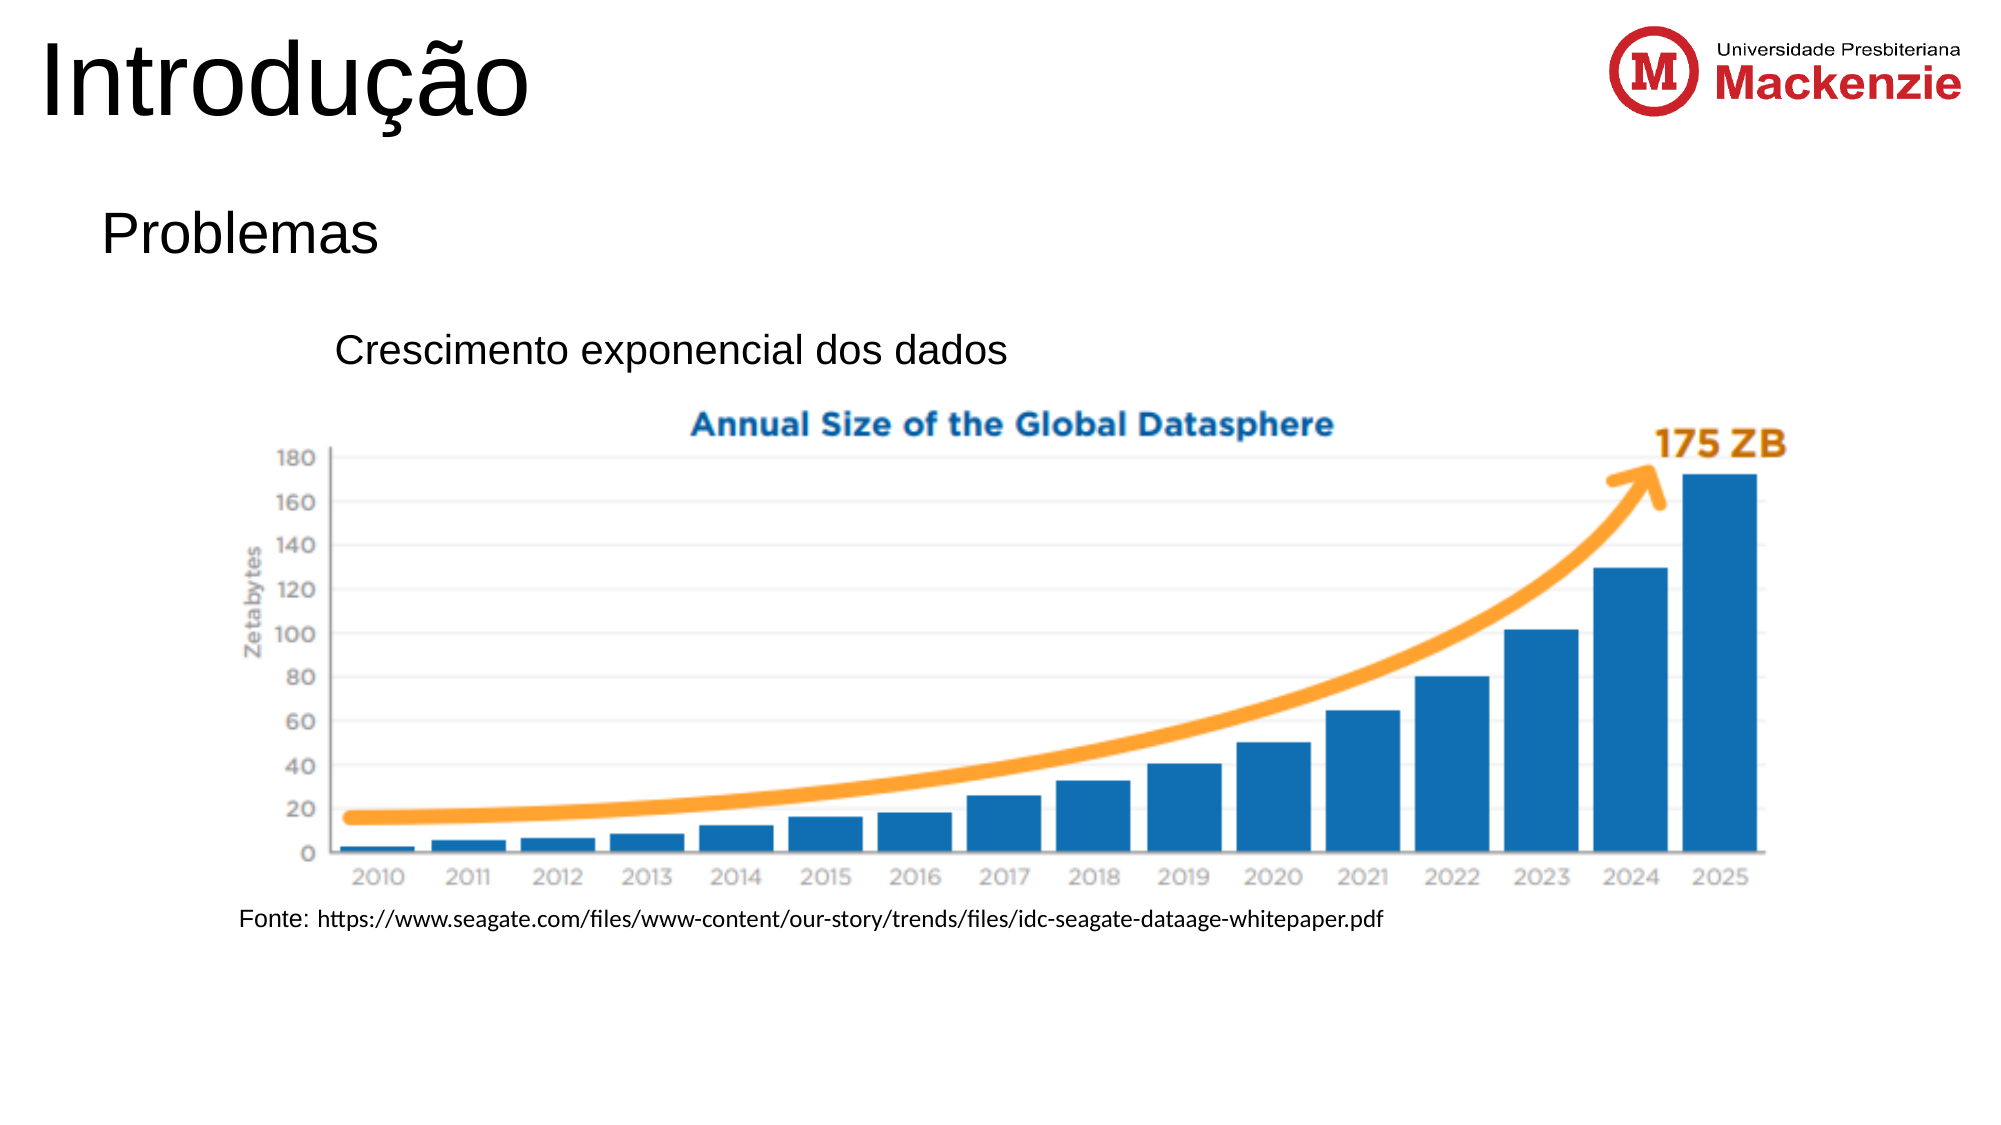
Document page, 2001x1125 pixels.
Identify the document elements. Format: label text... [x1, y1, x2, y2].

list Problemas [86, 195, 1938, 1080]
text_box Fonte: https://www.seagate.com/files/www-content/our-story/trends/files/idc-seagate-dataage-whitepaper.pdf [224, 896, 1548, 941]
picture [224, 379, 1800, 896]
text_box Crescimento exponencial dos dados [319, 315, 1210, 379]
picture [1599, 21, 1971, 120]
title Introdução [24, 22, 600, 142]
